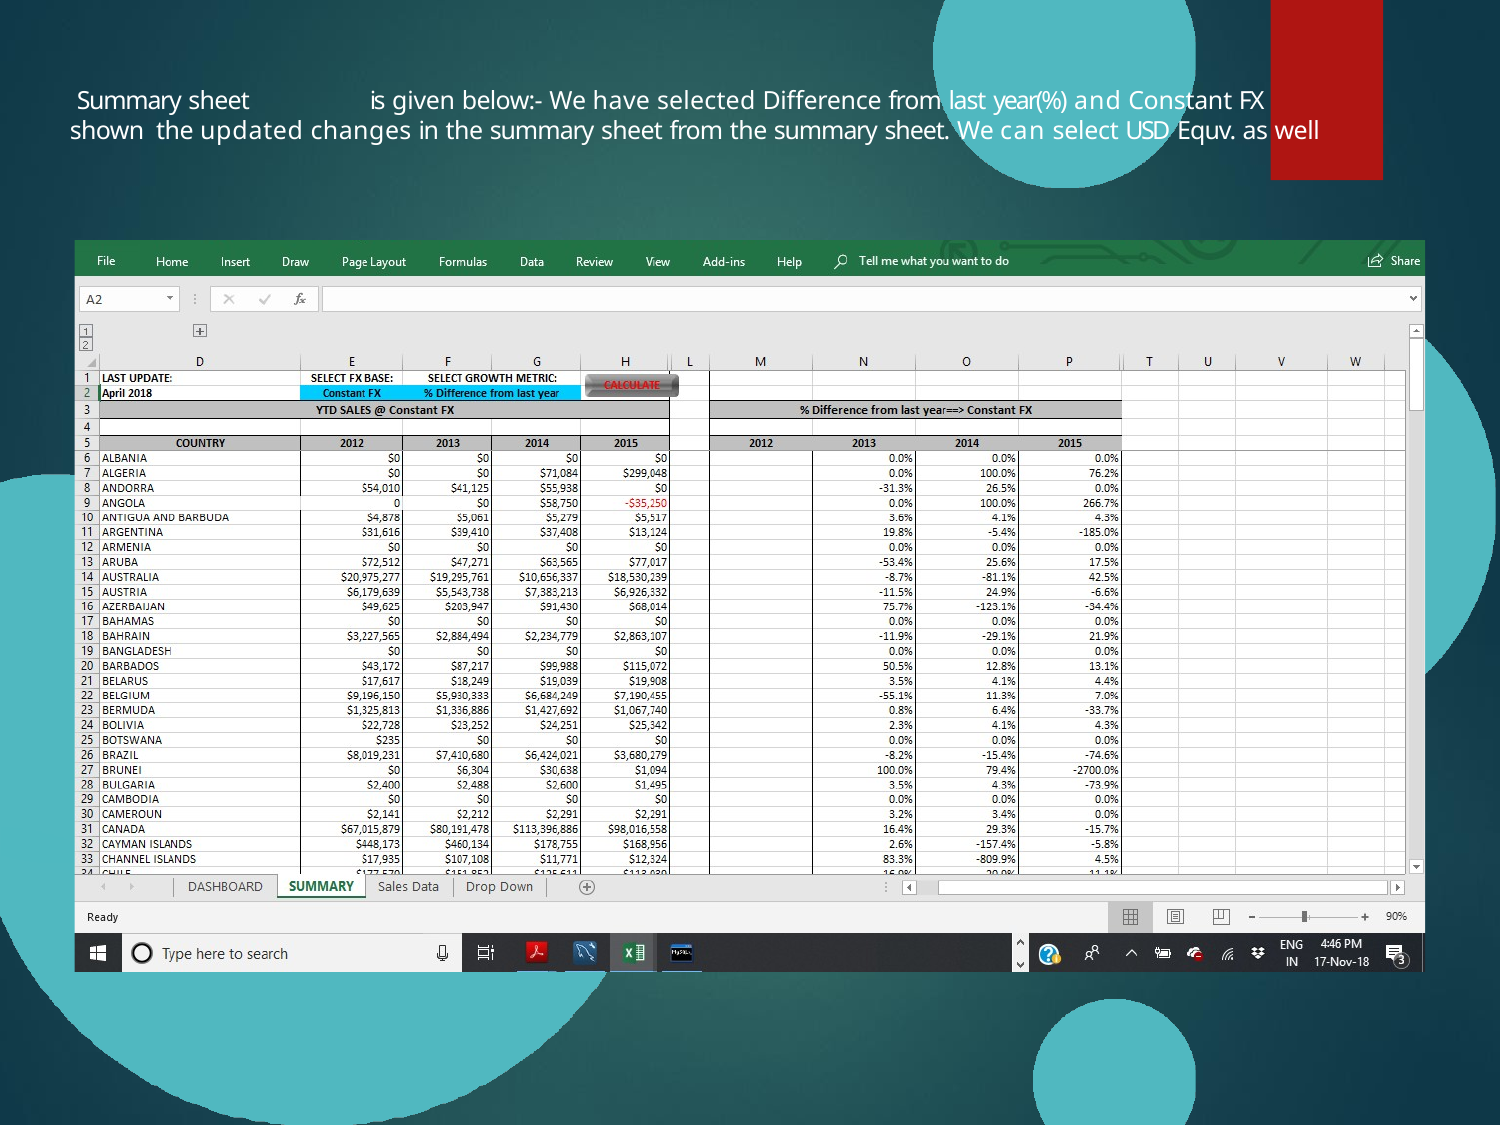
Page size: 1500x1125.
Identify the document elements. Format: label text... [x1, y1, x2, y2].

text_box [74, 240, 1426, 972]
text_box [1270, 0, 1384, 181]
picture [0, 0, 1500, 1125]
text_box Summary sheet is given below:- We have selected Difference from last year(%) and Constant FX shown the updated changes in the summary sheet from the summary sheet. We can select USD Equv. as well [67, 82, 1337, 145]
